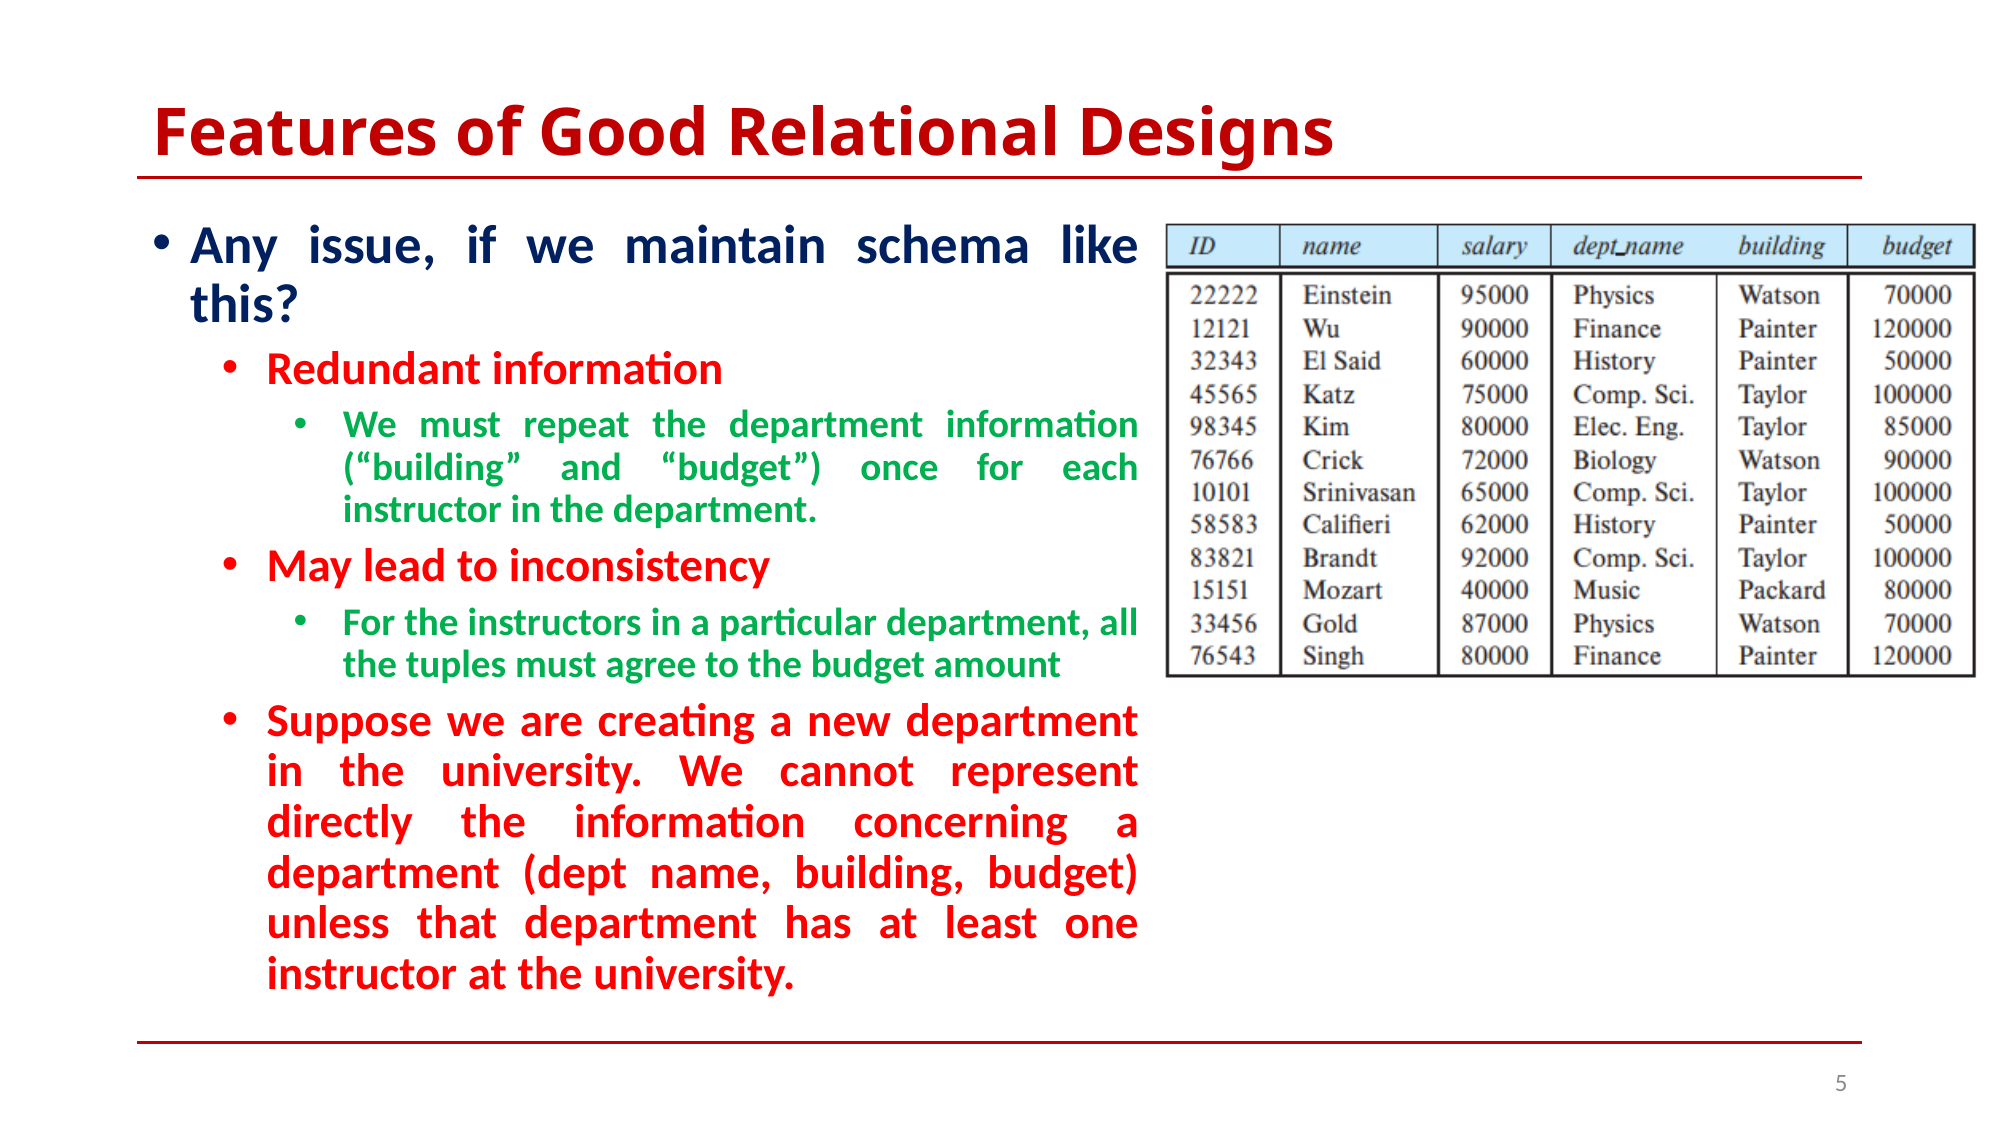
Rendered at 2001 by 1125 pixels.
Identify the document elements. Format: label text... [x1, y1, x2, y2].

title Features of Good Relational Designs [137, 90, 1863, 178]
list Any issue, if we maintain schema like this? Redundant information We must repeat the department information (“building” and “budget”) once for each instructor in the department. May lead to inconsistency For the instructors in a particular department, all the tuples must agree to the budget amount Suppose we are creating a new department in the university. We cannot represent directly the information concerning a department (dept name, building, budget) unless that department has at least one instructor at the university. [137, 208, 1156, 1014]
picture [1155, 208, 2000, 697]
slide_number 5 [1412, 1051, 1863, 1111]
